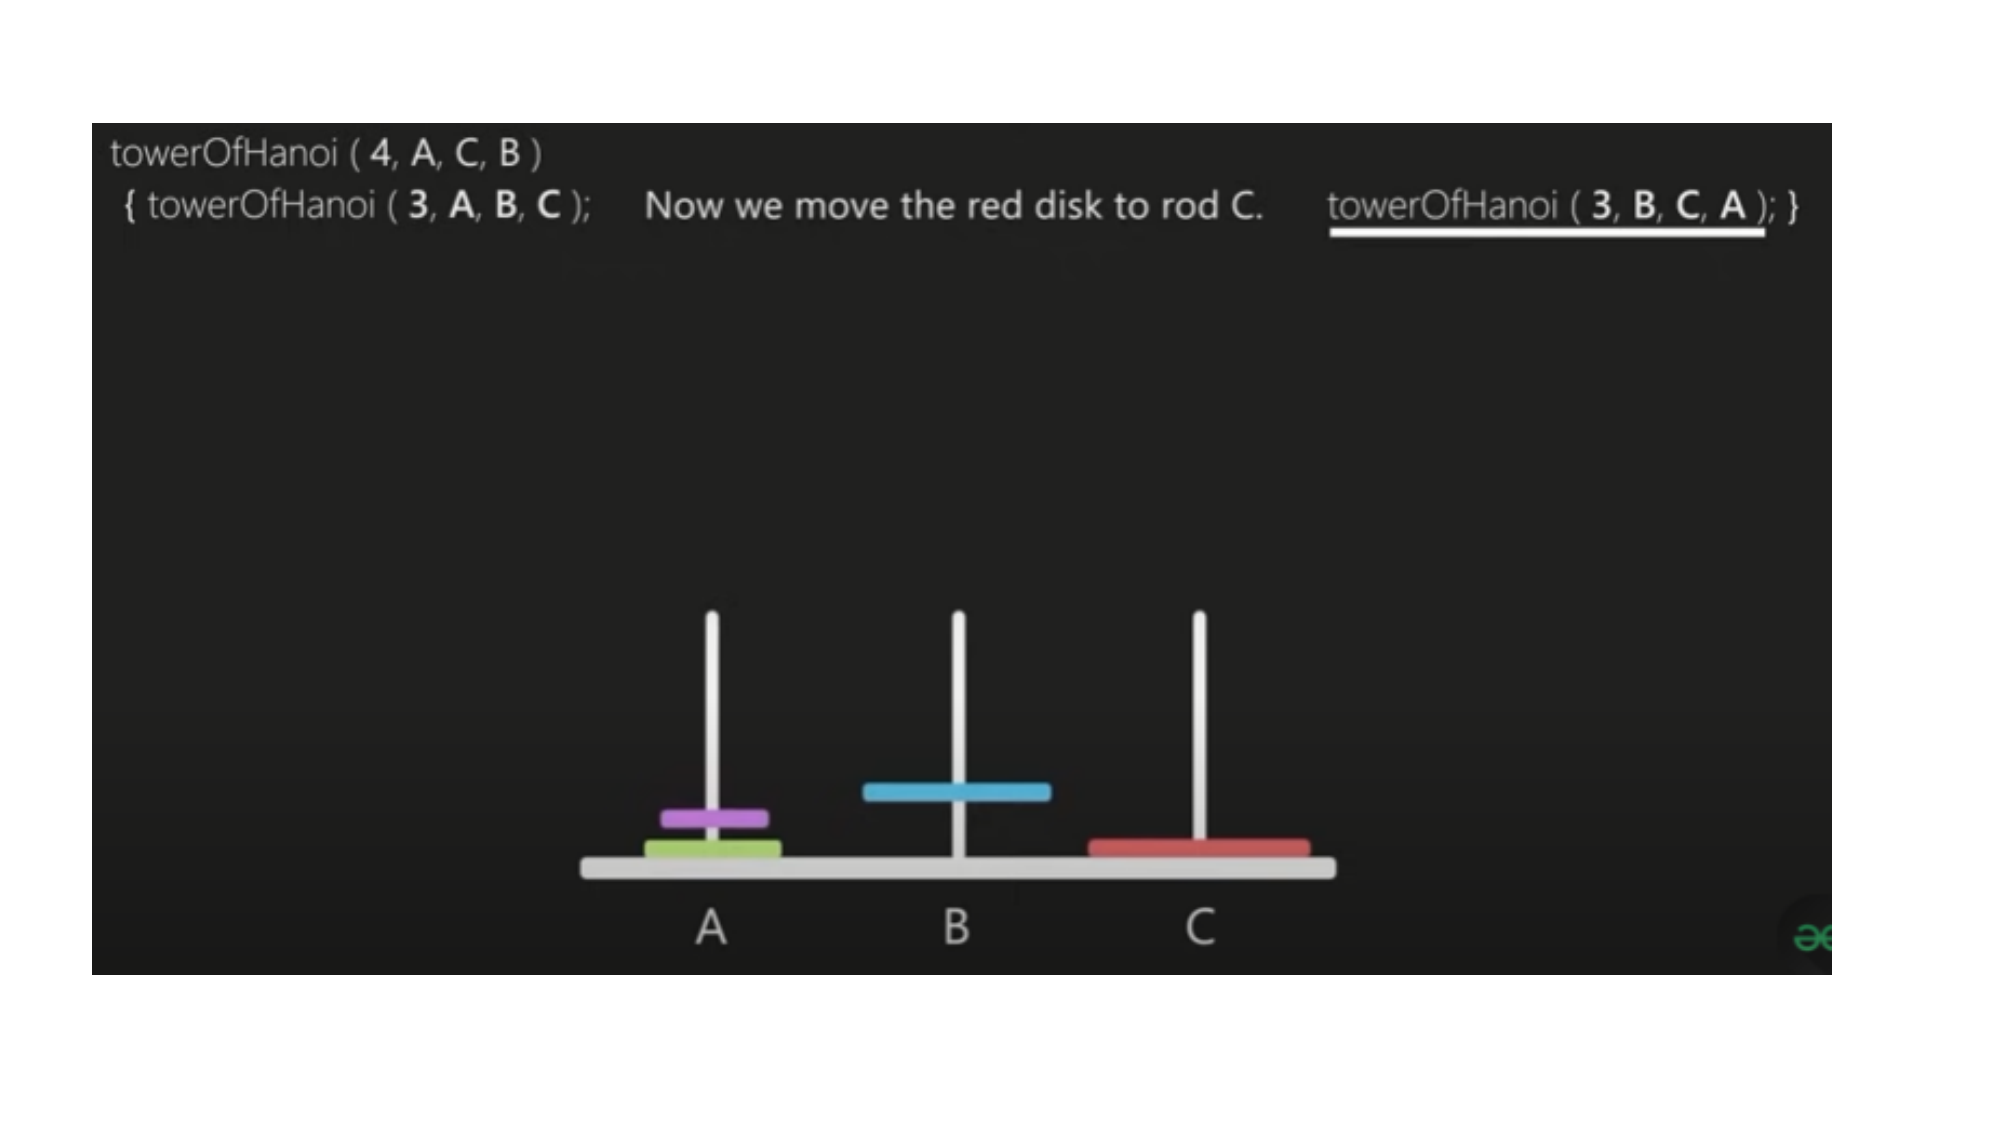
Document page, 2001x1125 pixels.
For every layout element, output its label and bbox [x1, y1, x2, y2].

picture [92, 123, 1832, 975]
